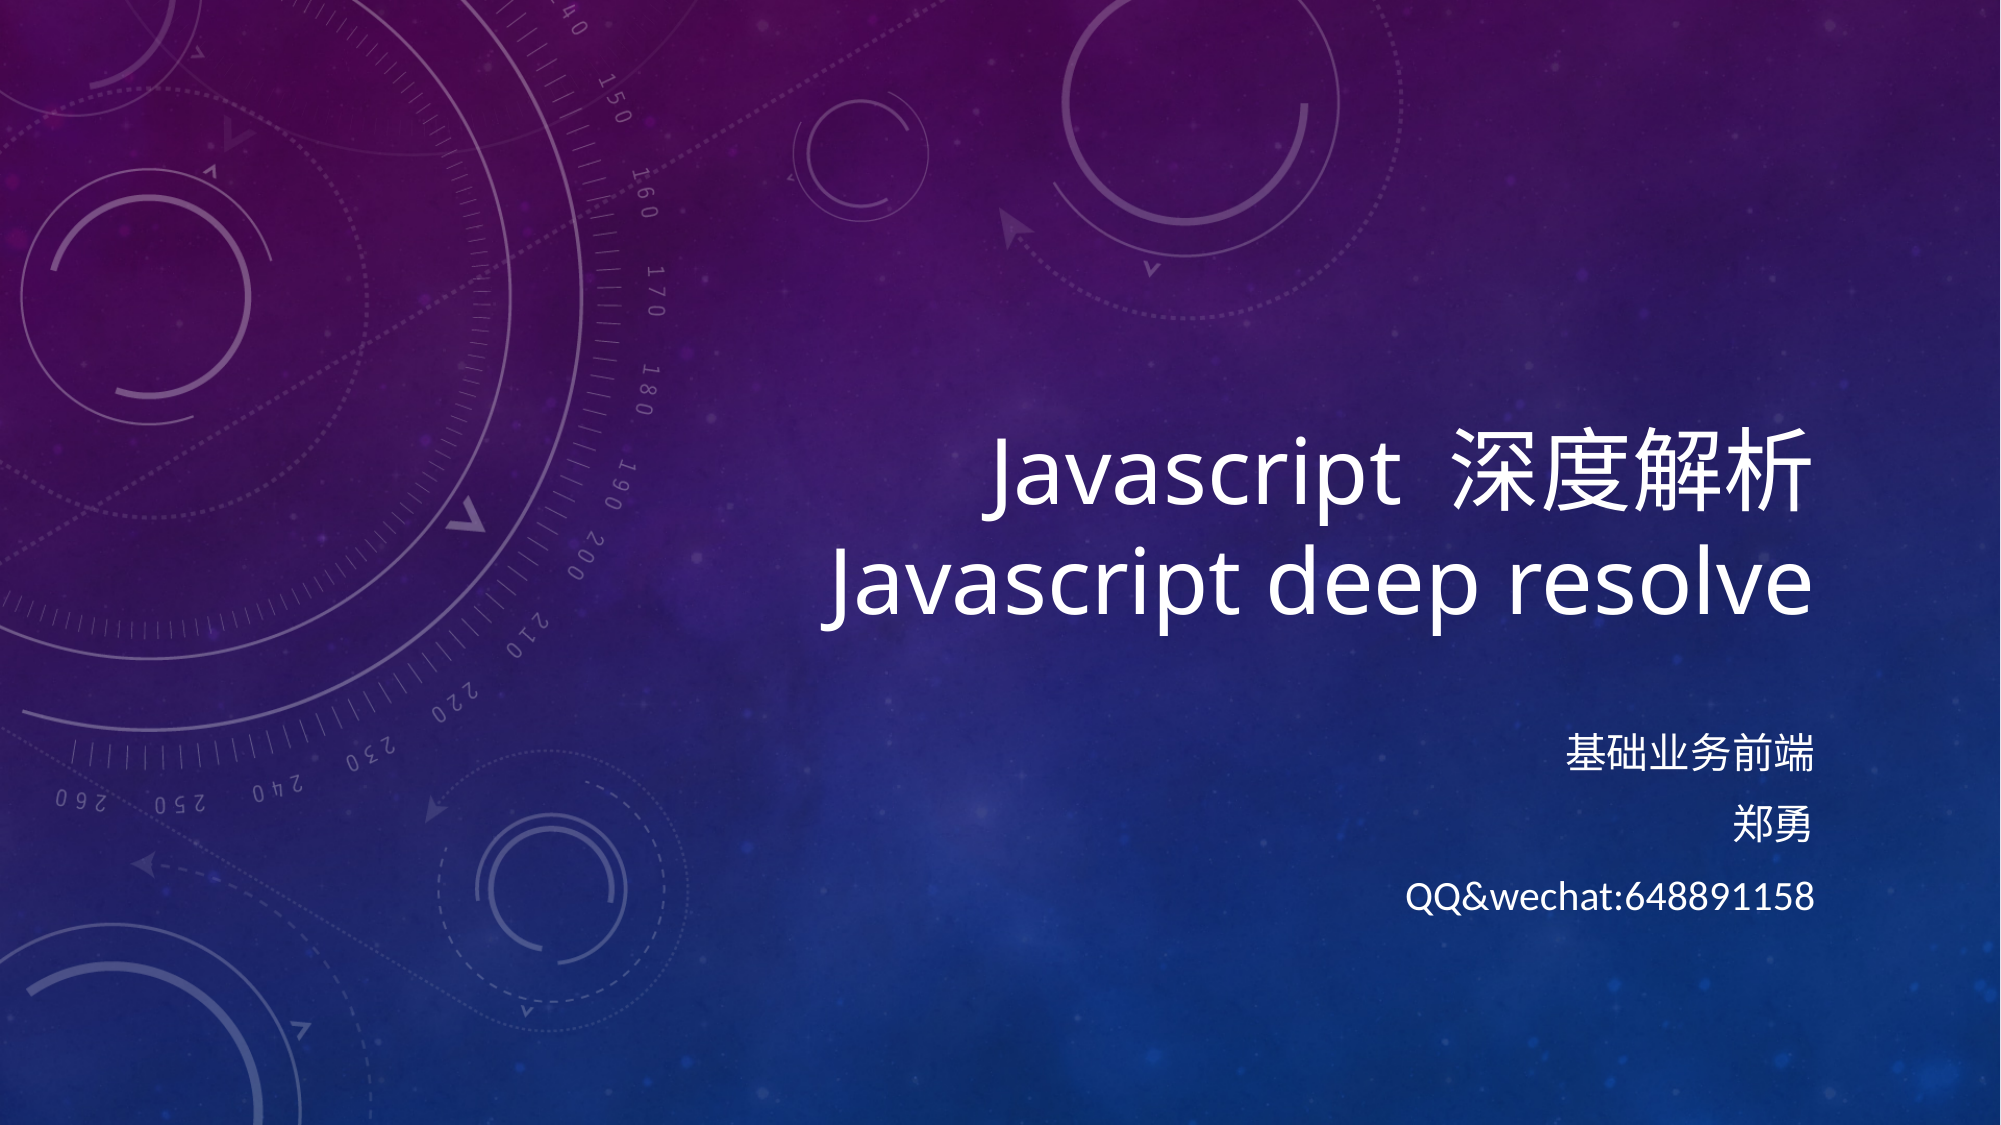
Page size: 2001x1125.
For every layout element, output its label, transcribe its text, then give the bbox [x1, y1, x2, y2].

title Javascript 深度解析 Javascript deep resolve [332, 405, 1831, 654]
subtitle 基础业务前端 郑勇 QQ&wechat:648891158 [650, 719, 1831, 950]
picture [0, 0, 2001, 1125]
